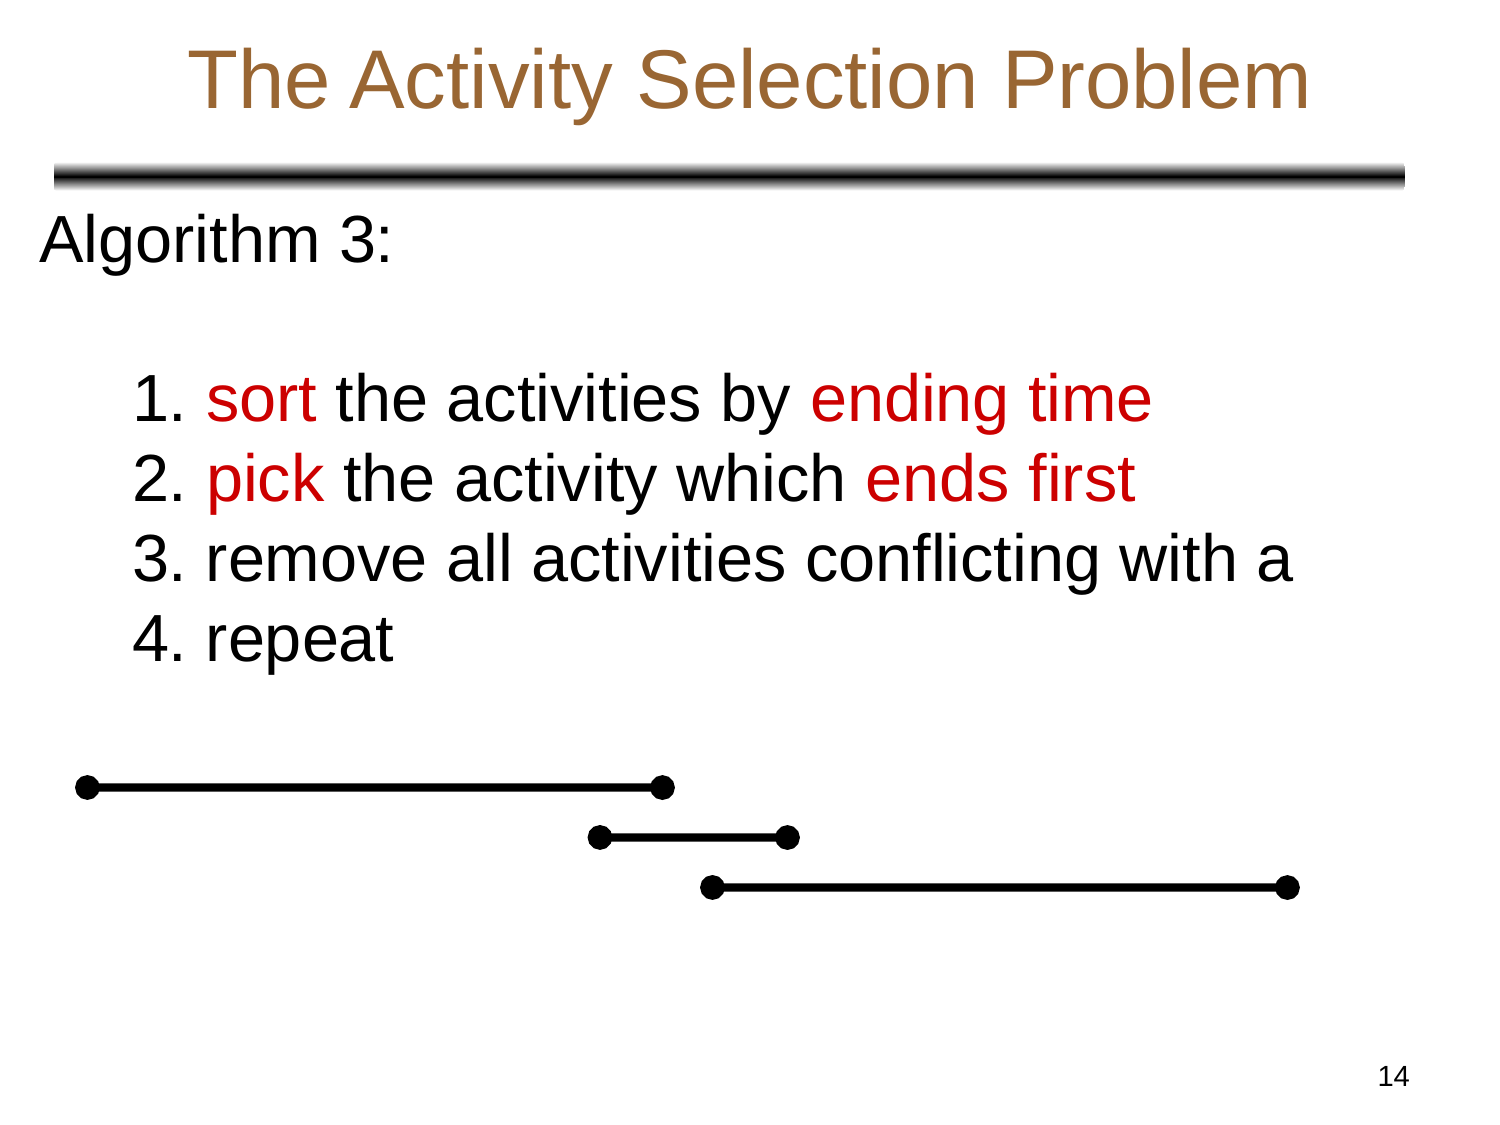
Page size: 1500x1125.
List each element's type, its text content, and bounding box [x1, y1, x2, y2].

slide_number 14 [1074, 1049, 1426, 1103]
text_box Algorithm 3: 1. sort the activities by ending time 2. pick the activity which ends first 3. remove all activities conflicting with a 4. repeat [24, 187, 1310, 683]
text_box [593, 831, 794, 844]
text_box [706, 881, 1294, 894]
text_box [81, 781, 669, 794]
title The Activity Selection Problem [112, 24, 1388, 125]
